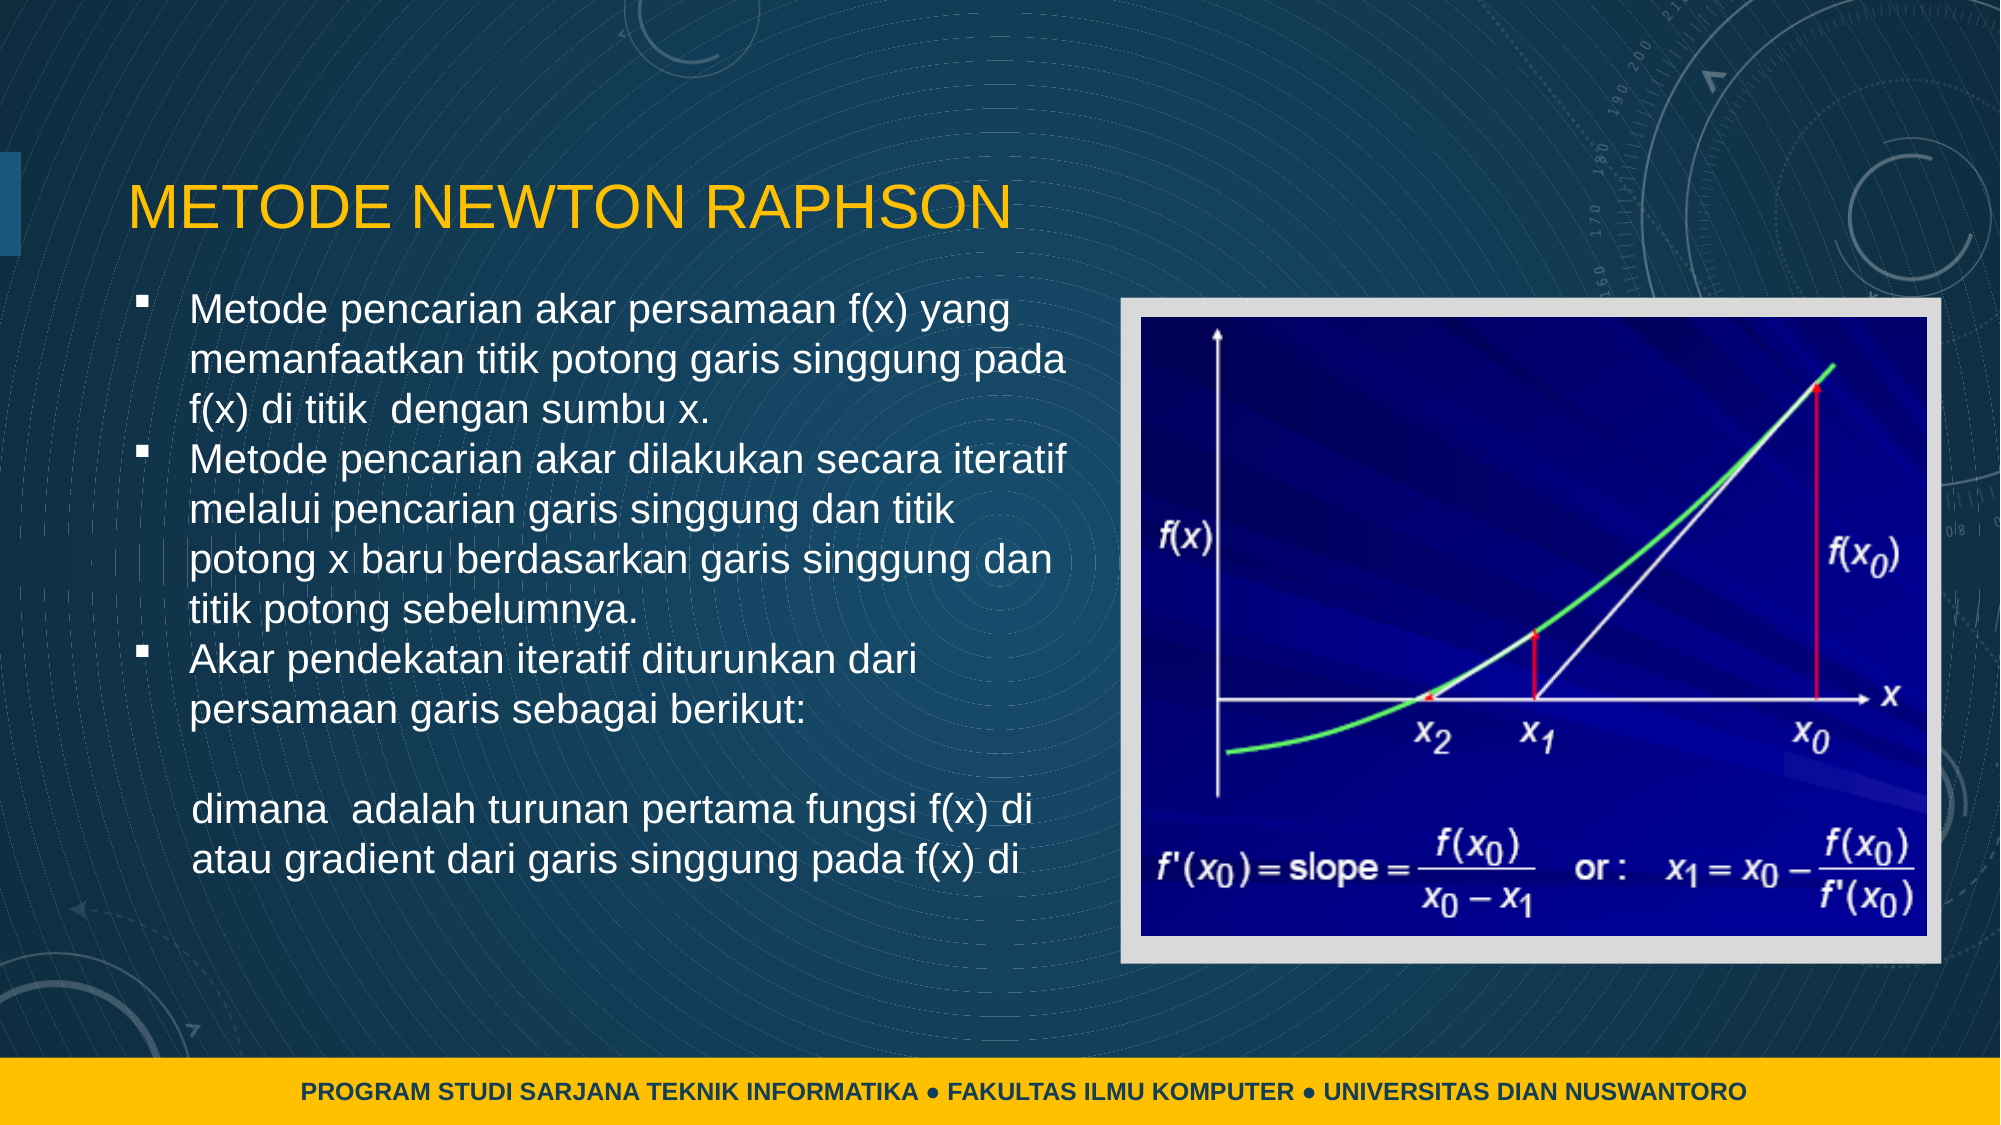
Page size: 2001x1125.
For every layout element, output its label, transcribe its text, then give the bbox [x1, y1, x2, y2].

text_box [1119, 296, 1943, 965]
title METODE NEWTON RAPHSON [112, 99, 1891, 307]
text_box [1141, 317, 1928, 936]
text_box PROGRAM STUDI SARJANA TEKNIK INFORMATIKA ● FAKULTAS ILMU KOMPUTER ● UNIVERSITAS DIAN NUSWANTORO [285, 1068, 1765, 1114]
text_box [0, 1056, 2000, 1125]
picture [0, 0, 2000, 1056]
